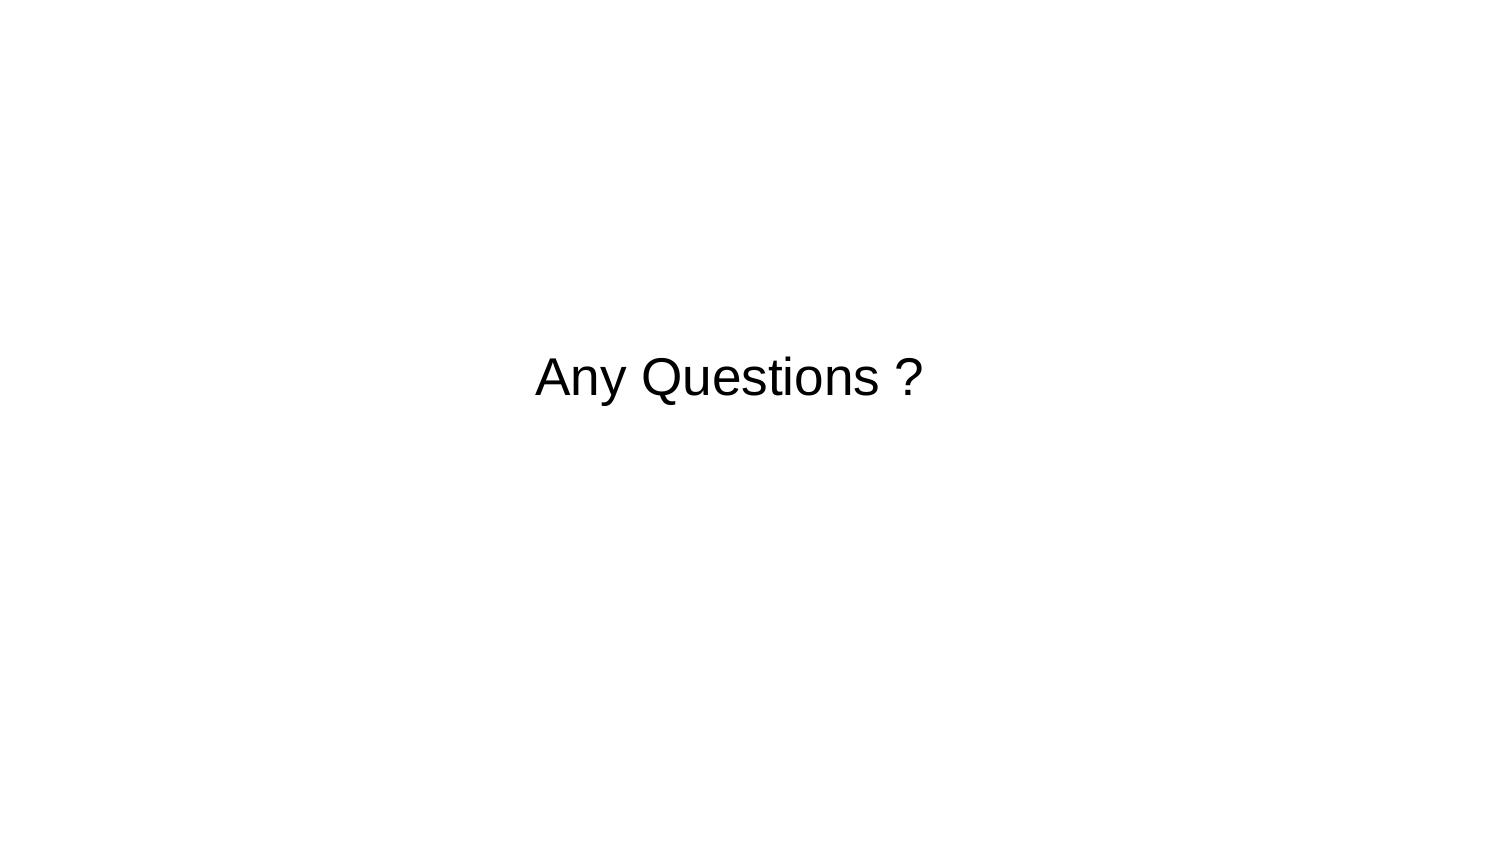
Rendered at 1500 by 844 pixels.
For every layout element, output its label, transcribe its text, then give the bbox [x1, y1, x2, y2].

title Any Questions ? [65, 327, 1464, 422]
